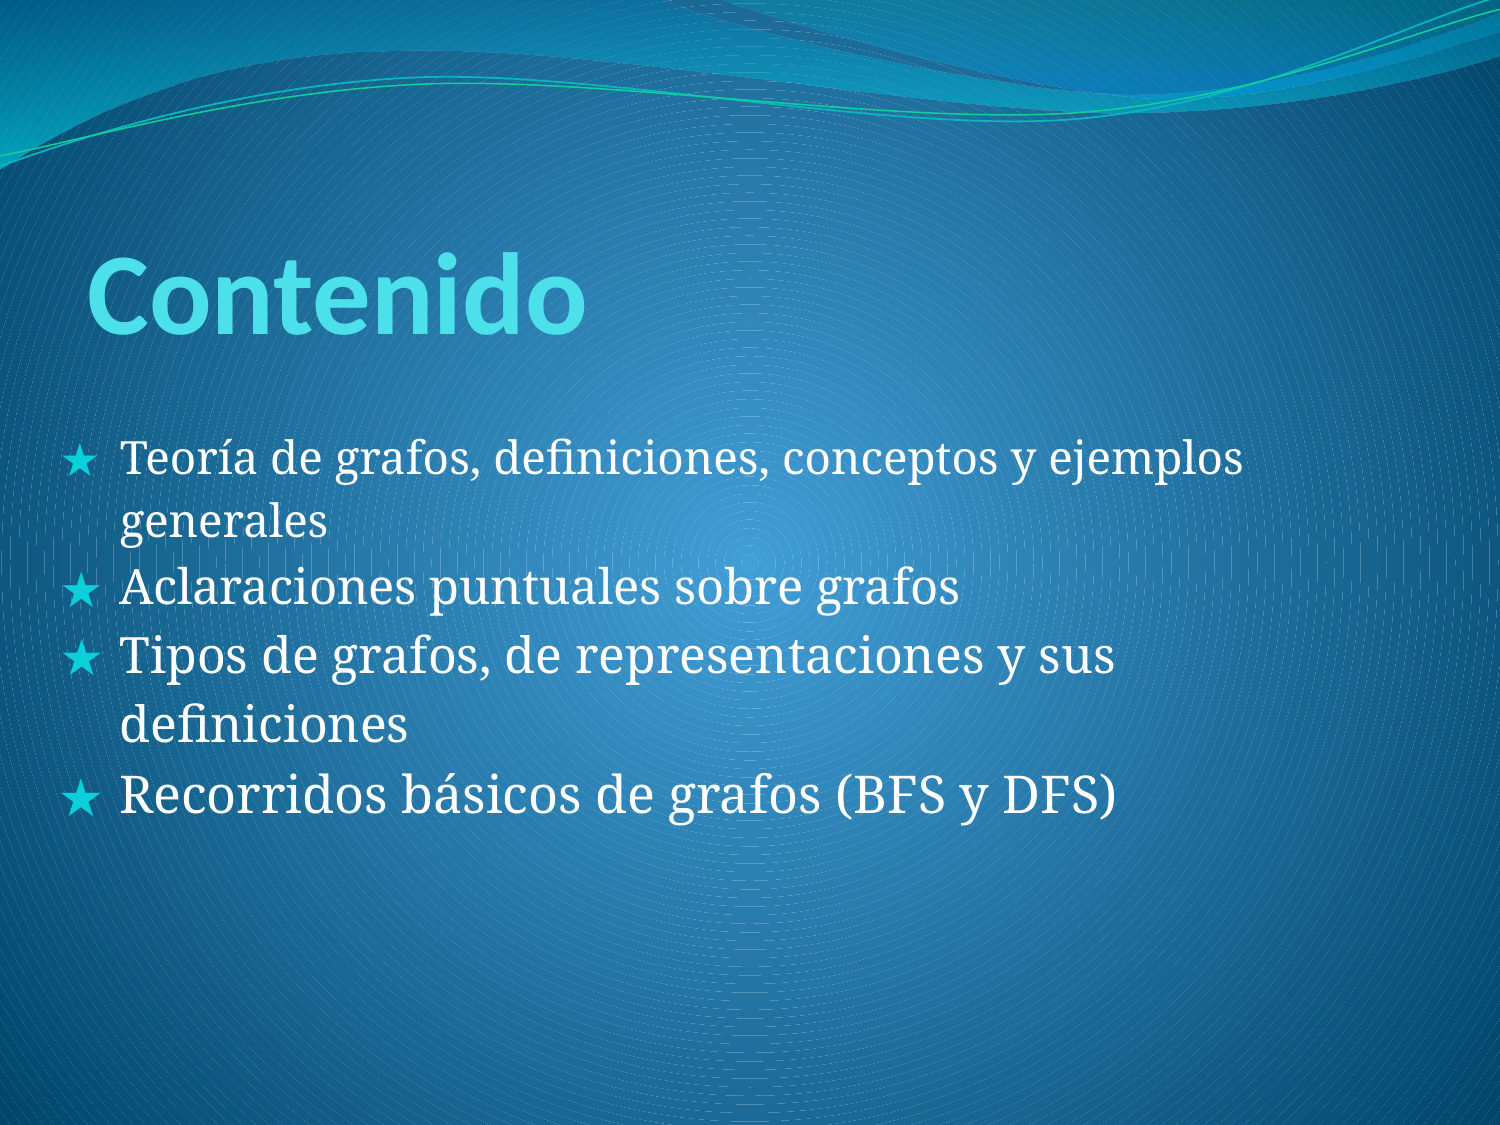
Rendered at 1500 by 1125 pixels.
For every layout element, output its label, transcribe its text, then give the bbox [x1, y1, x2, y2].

subtitle Teoría de grafos, definiciones, conceptos y ejemplos generales Aclaraciones puntuales sobre grafos Tipos de grafos, de representaciones y sus definiciones Recorridos básicos de grafos (BFS y DFS) [44, 357, 1376, 1025]
title Contenido [87, 224, 1376, 357]
